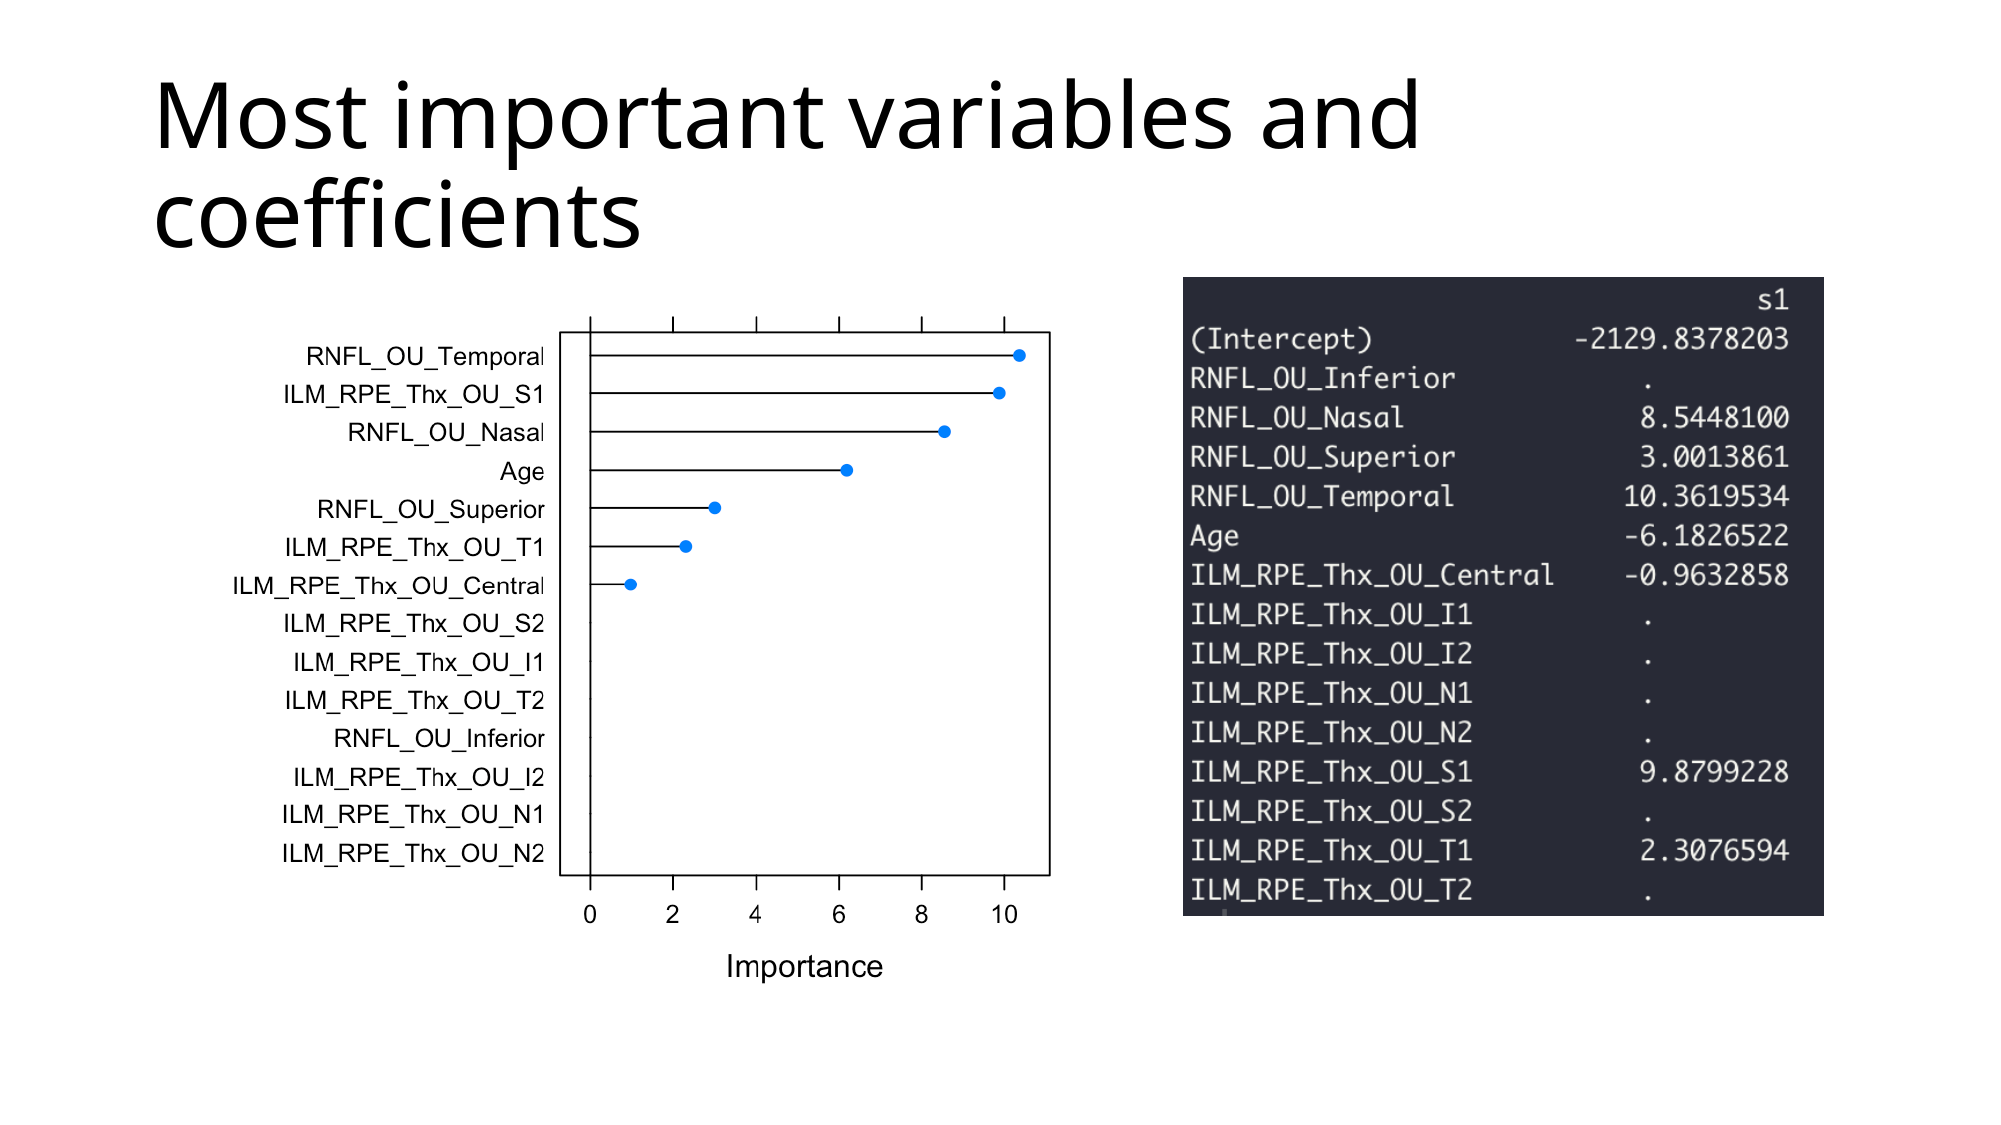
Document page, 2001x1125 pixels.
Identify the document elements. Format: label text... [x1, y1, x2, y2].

picture [1183, 277, 1824, 916]
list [219, 277, 1081, 992]
title Most important variables and coefficients [137, 59, 1863, 278]
